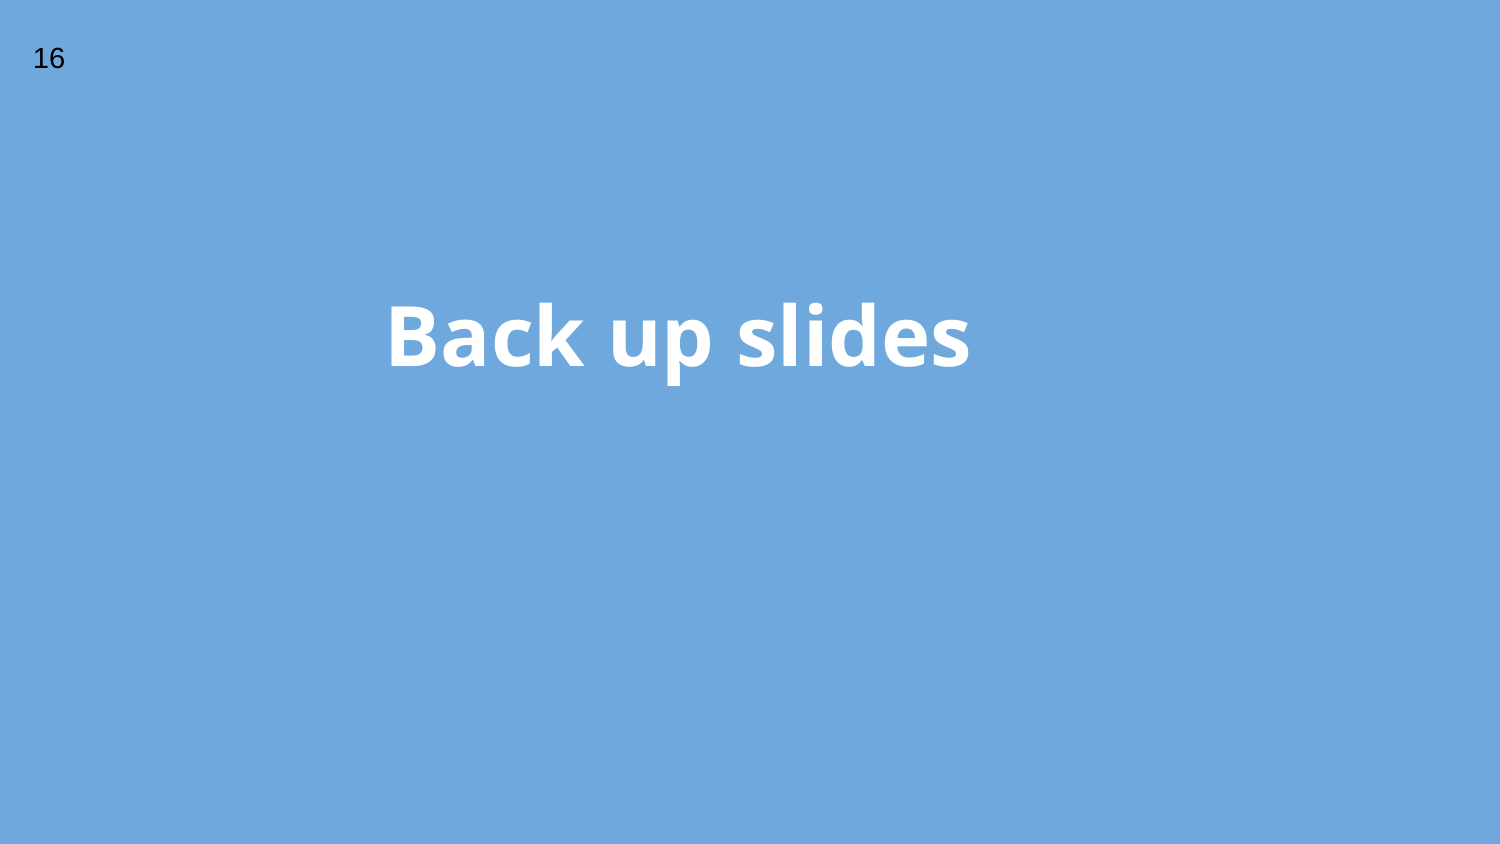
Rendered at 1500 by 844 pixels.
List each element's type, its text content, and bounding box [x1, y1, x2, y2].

title Back up slides [41, 268, 1317, 459]
slide_number 16 [17, 23, 315, 230]
